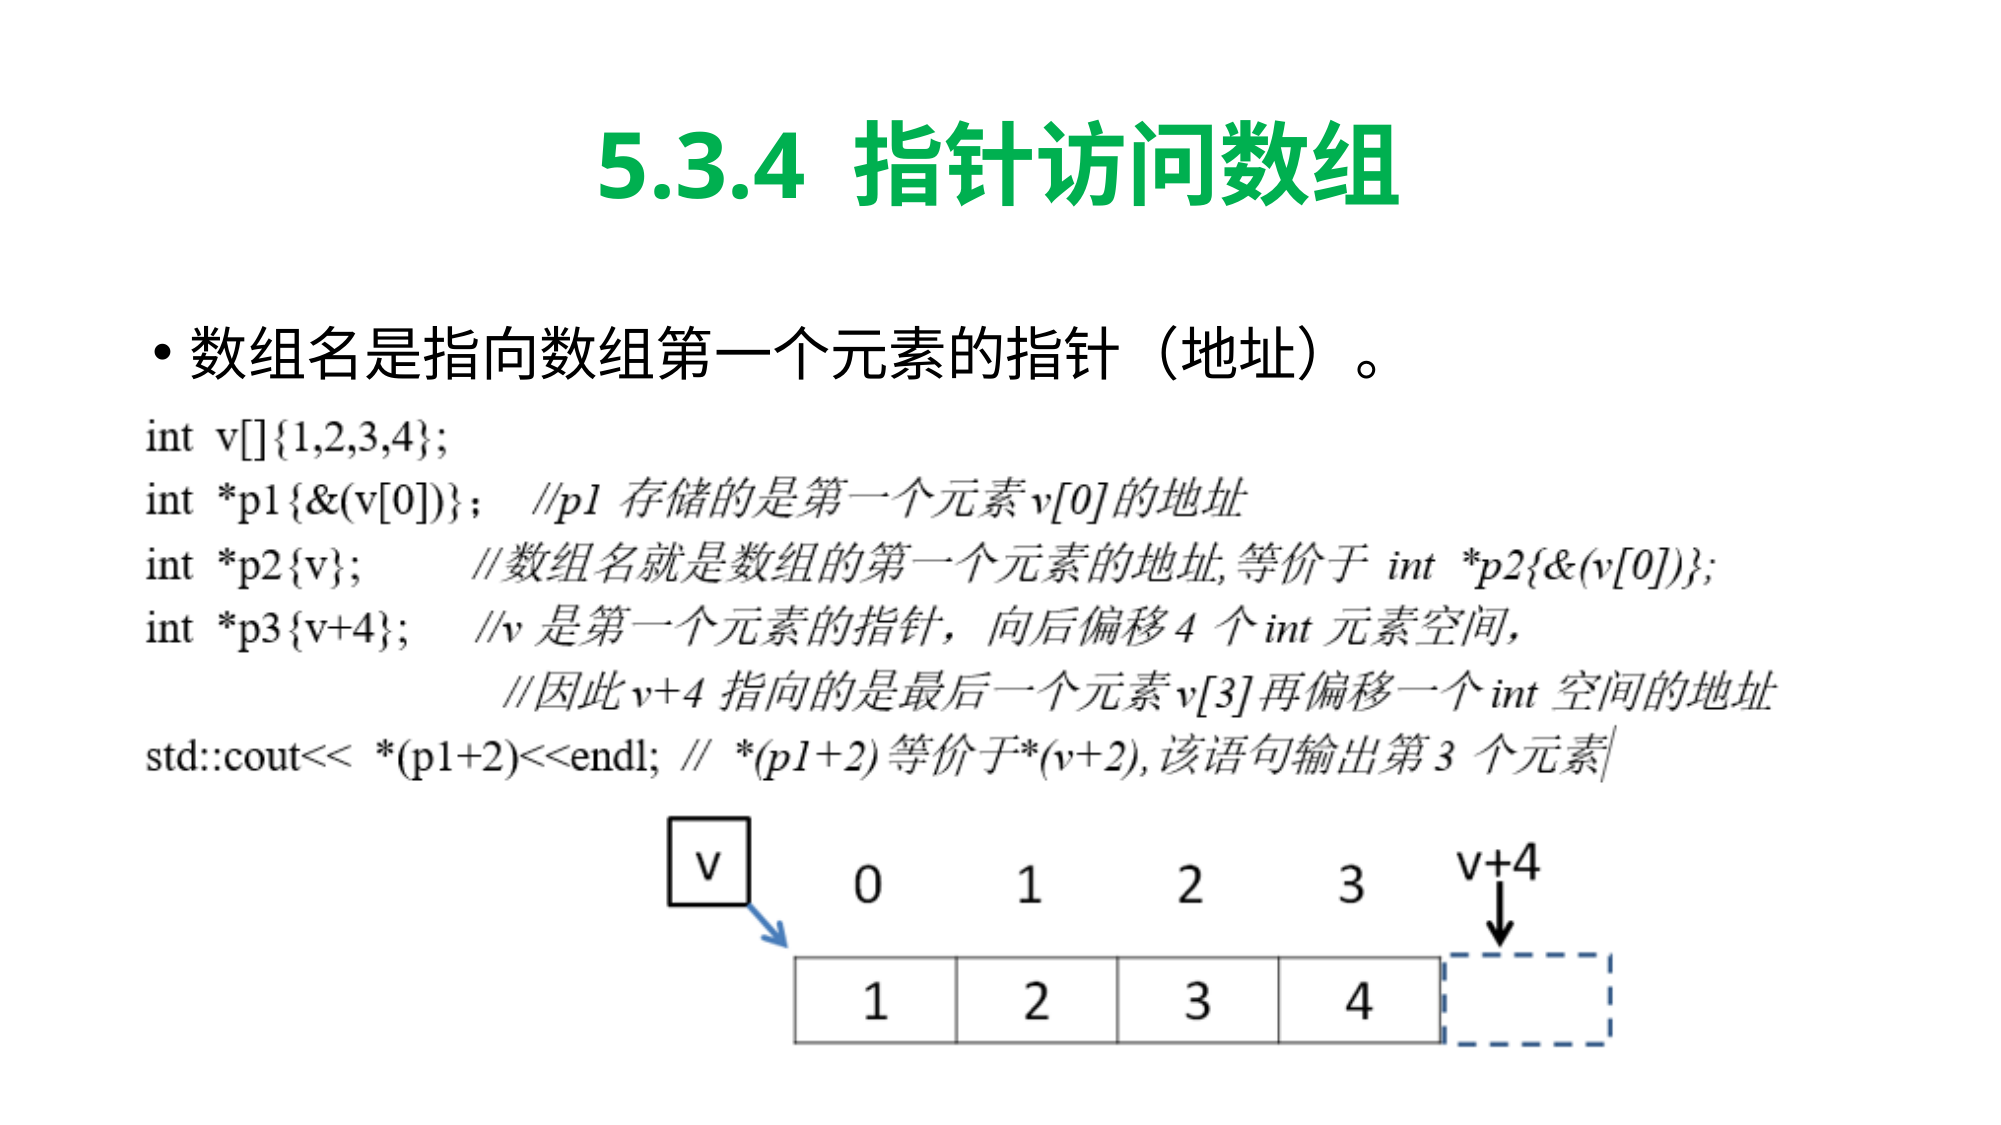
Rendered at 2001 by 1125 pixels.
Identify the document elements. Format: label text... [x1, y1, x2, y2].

list 数组名是指向数组第一个元素的指针（地址）。 [137, 299, 1863, 1014]
picture [125, 408, 1822, 1073]
title 5.3.4 指针访问数组 [137, 59, 1863, 278]
